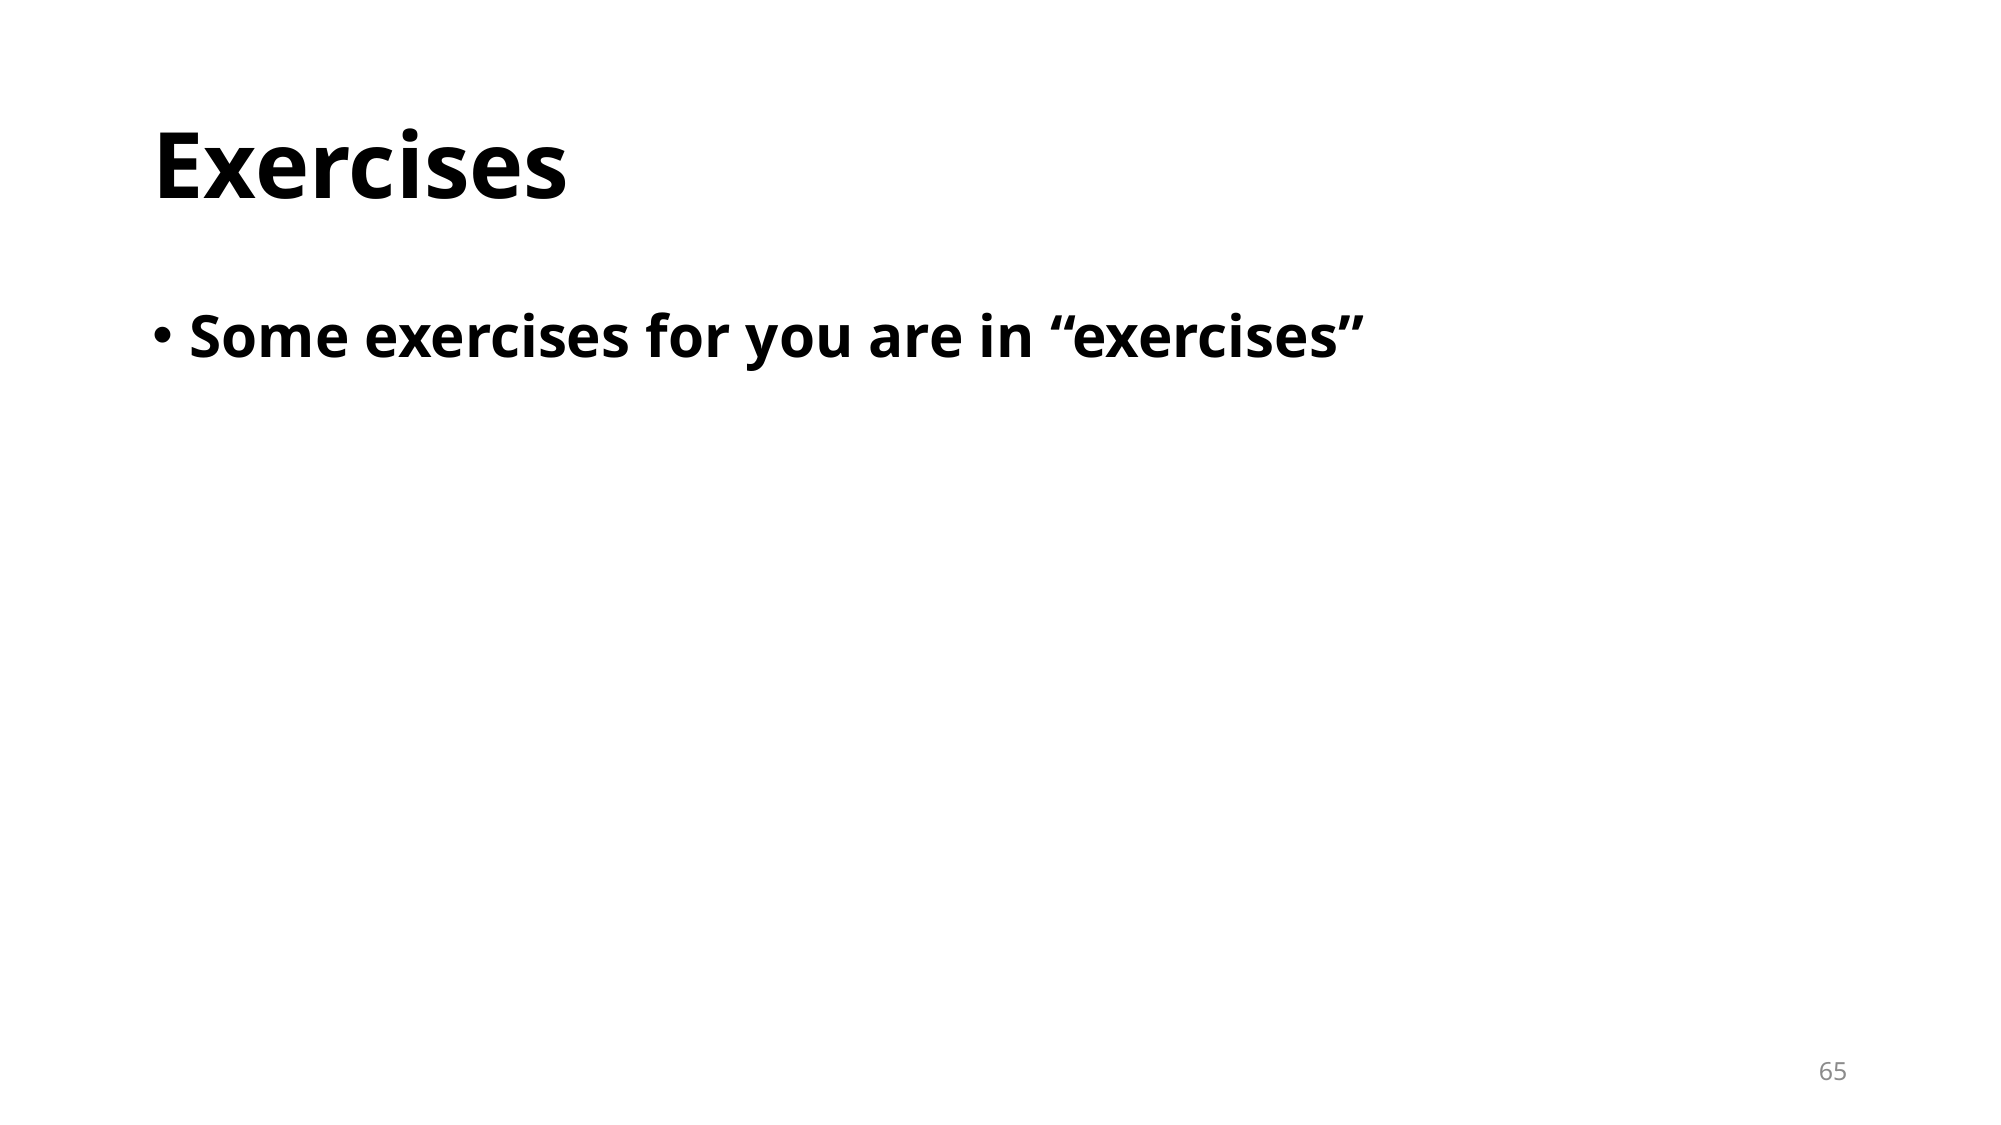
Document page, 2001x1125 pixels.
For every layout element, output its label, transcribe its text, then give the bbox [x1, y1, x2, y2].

list Some exercises for you are in “exercises” [137, 299, 1863, 1014]
title Exercises [137, 59, 1863, 278]
slide_number 65 [1412, 1042, 1863, 1103]
